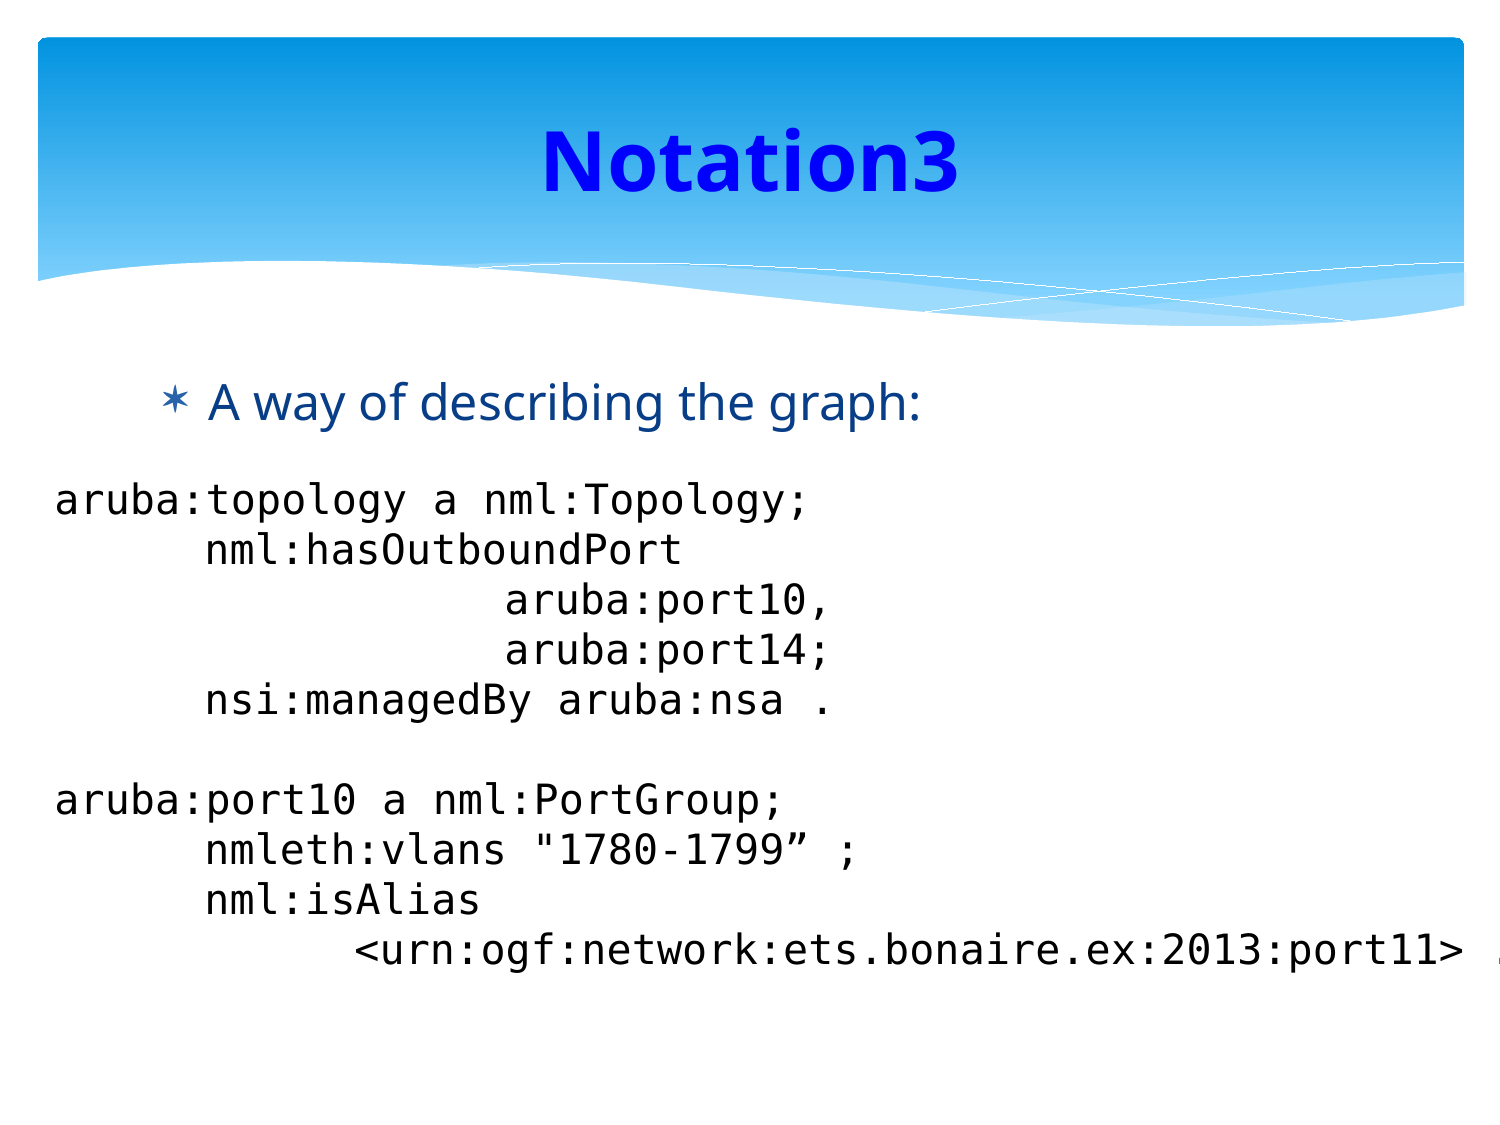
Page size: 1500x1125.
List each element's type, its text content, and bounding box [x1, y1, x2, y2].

list A way of describing the graph: [148, 363, 1364, 465]
title Notation3 [75, 55, 1425, 261]
text_box aruba:topology a nml:Topology; nml:hasOutboundPort aruba:port10, aruba:port14; nsi:managedBy aruba:nsa . aruba:port10 a nml:PortGroup; nmleth:vlans "1780-1799” ; nml:isAlias <urn:ogf:network:ets.bonaire.ex:2013:port11> . [39, 465, 1500, 981]
